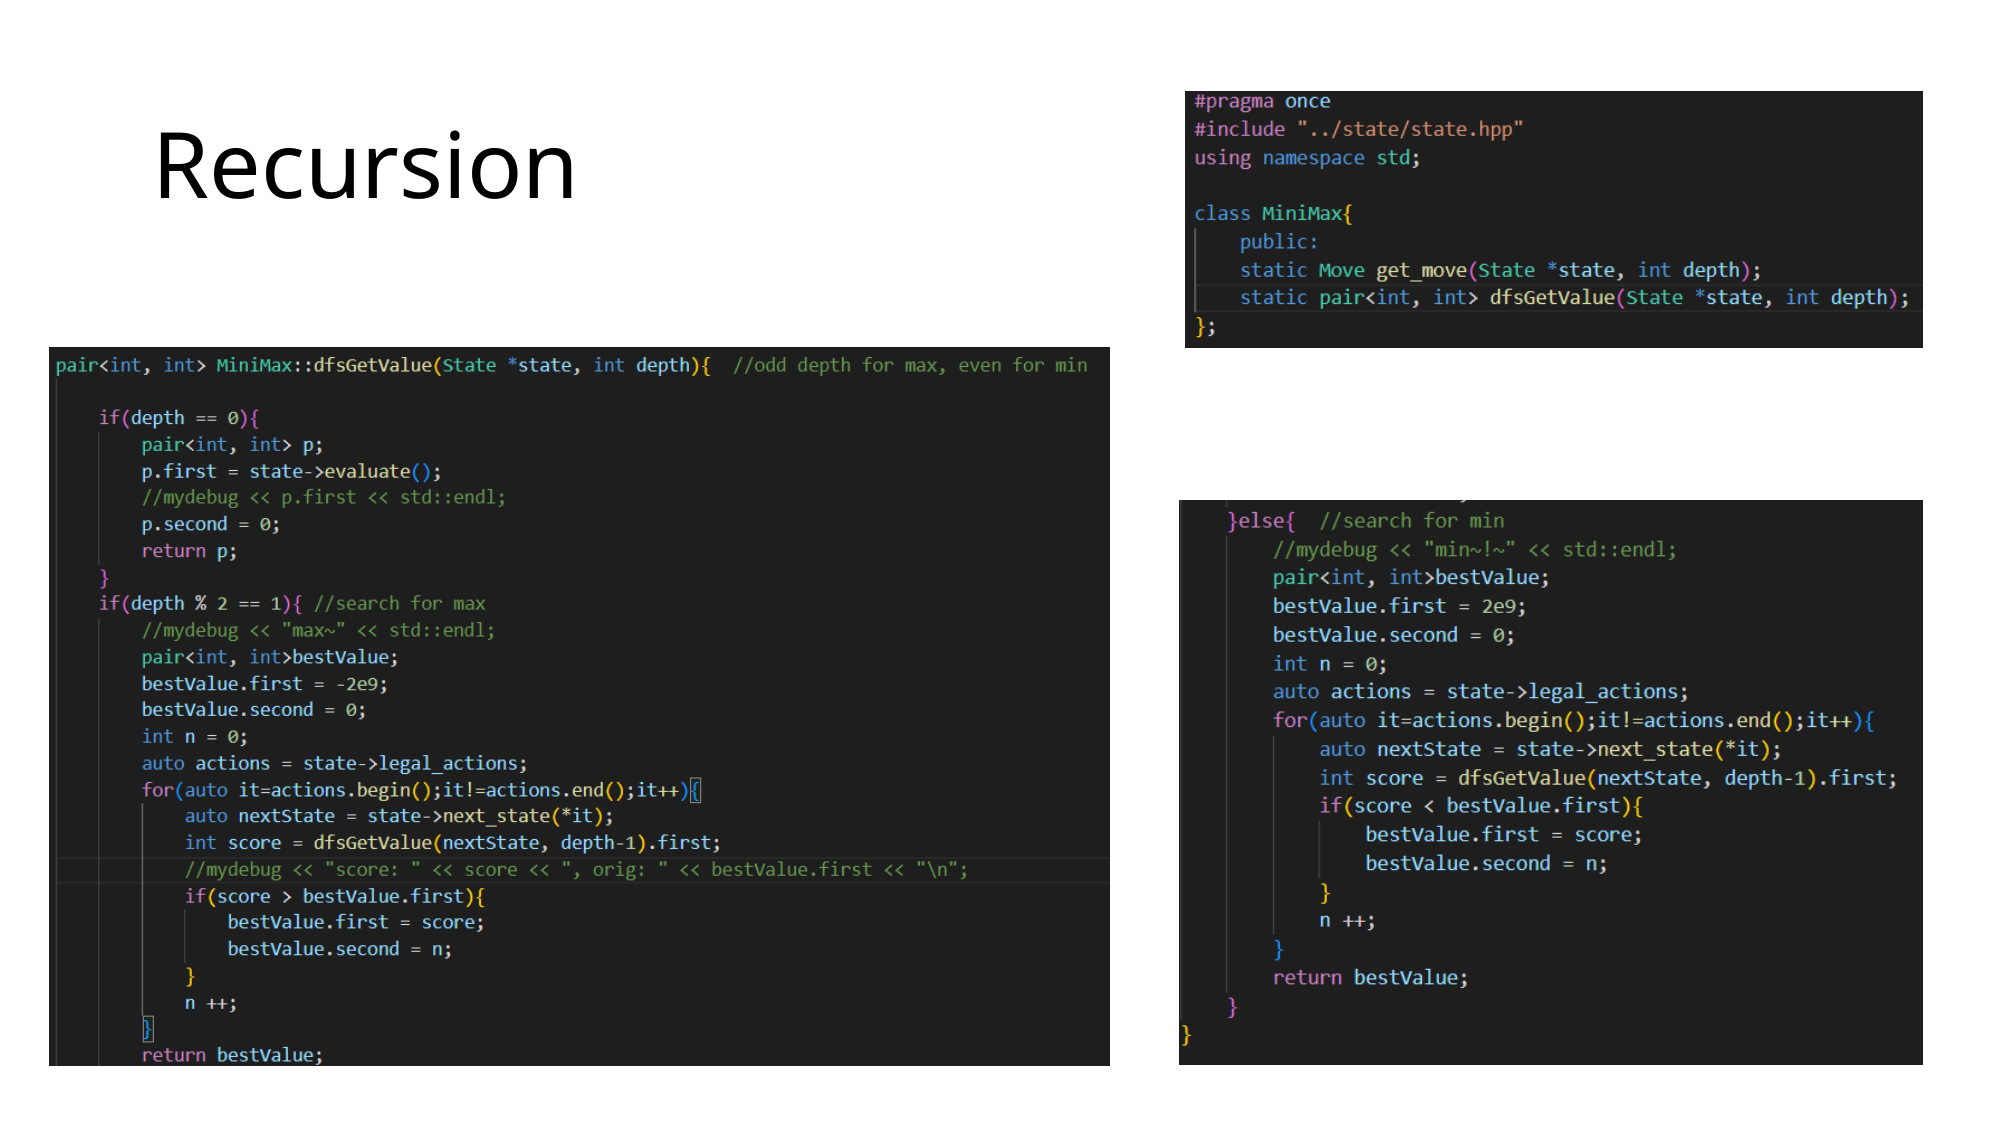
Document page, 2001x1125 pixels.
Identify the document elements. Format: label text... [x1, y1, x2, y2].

picture [1185, 91, 1923, 348]
title Recursion [137, 59, 1863, 278]
picture [1179, 500, 1923, 1065]
picture [49, 347, 1110, 1066]
